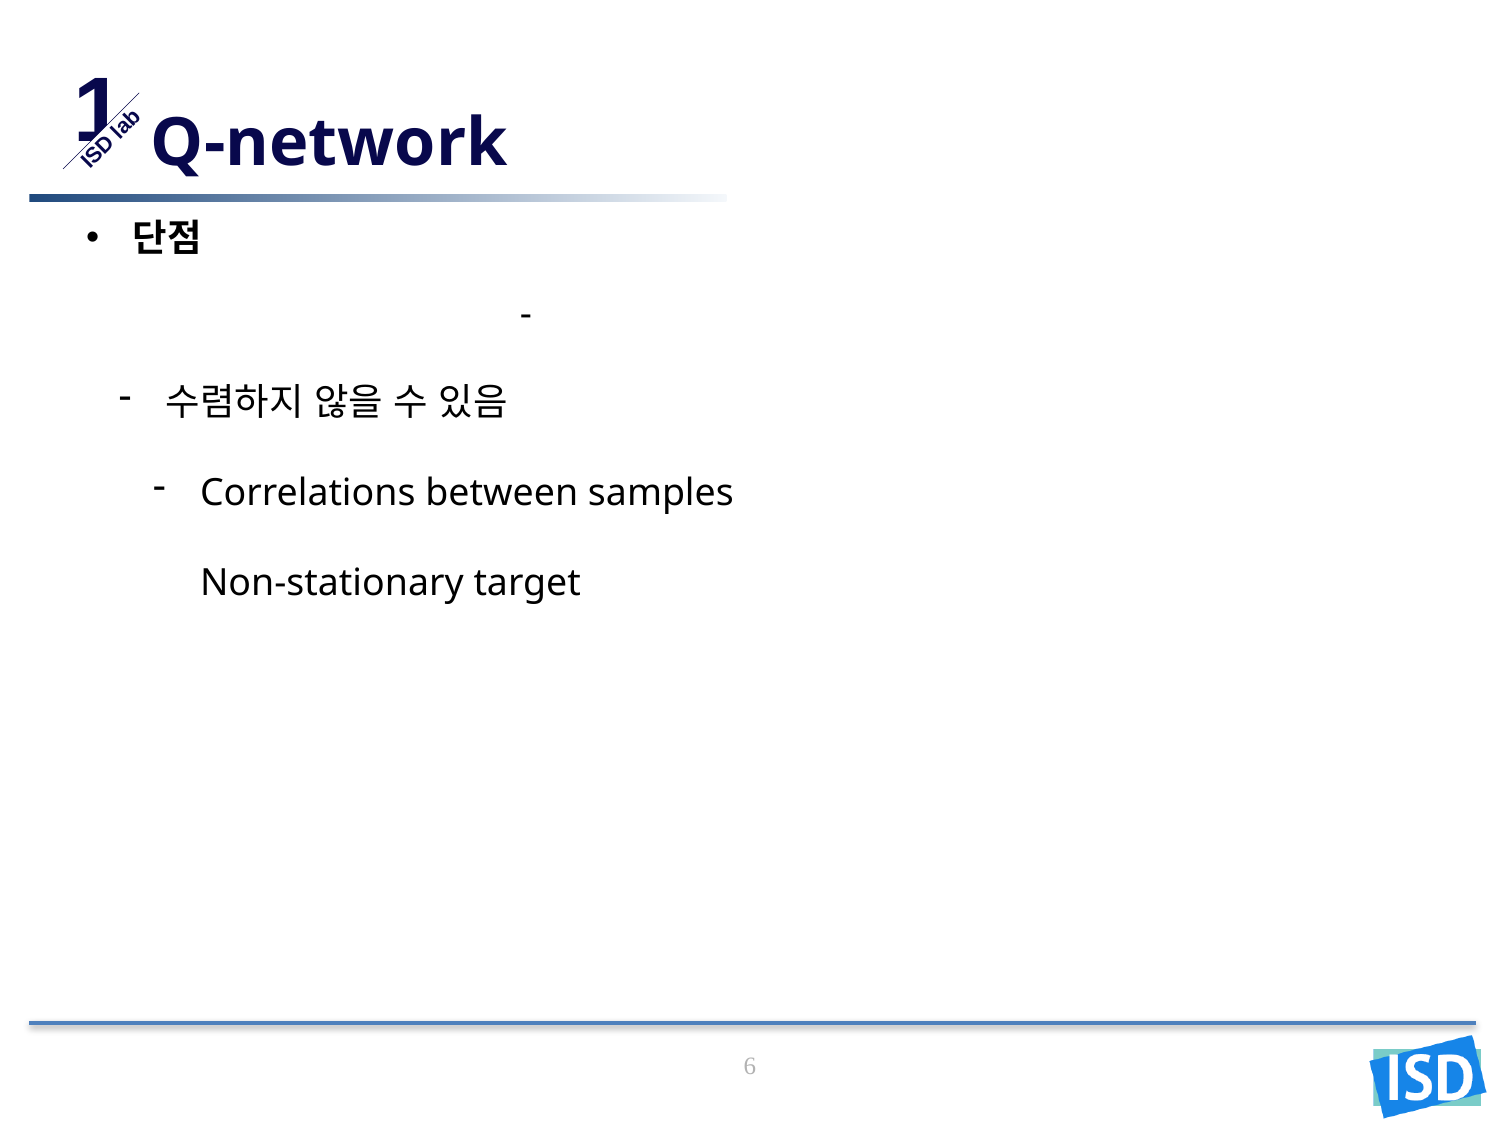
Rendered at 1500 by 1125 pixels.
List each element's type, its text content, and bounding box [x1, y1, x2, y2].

text_box 수렴하지 않을 수 있음 [118, 378, 519, 424]
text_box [56, 42, 164, 170]
text_box 단점 [71, 206, 217, 267]
text_box Correlations between samples Non-stationary target [153, 468, 735, 604]
picture [1352, 1019, 1500, 1125]
title Q-network [135, 45, 1425, 233]
slide_number 6 [581, 1034, 919, 1095]
